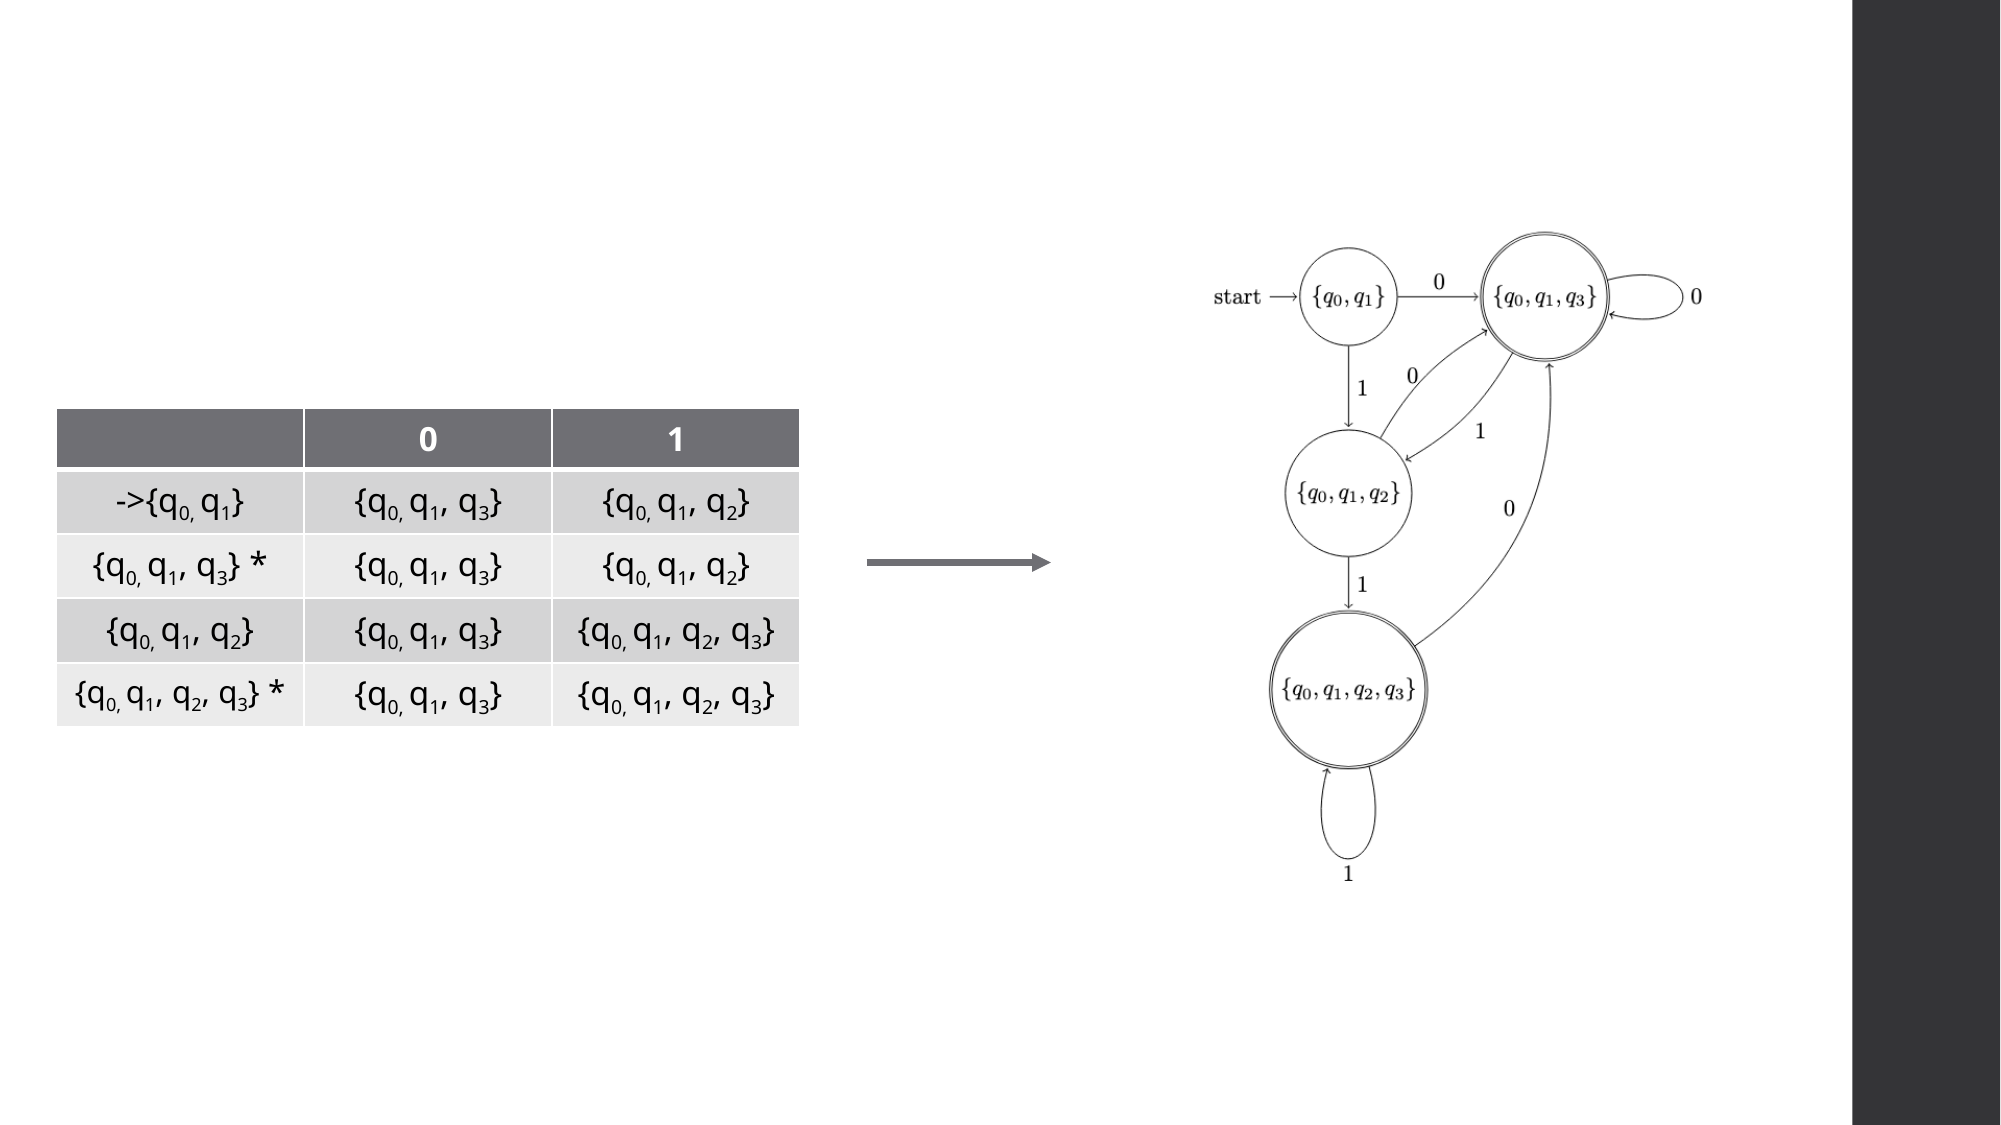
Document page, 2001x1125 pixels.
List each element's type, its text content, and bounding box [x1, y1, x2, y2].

table_cell {q0, q1, q2, q3} * [57, 664, 303, 726]
table_header 0 [305, 409, 551, 467]
table_cell {q0, q1, q3} [305, 535, 551, 597]
table_cell {q0, q1, q3} * [57, 535, 303, 597]
table_cell {q0, q1, q3} [305, 599, 551, 662]
table_cell {q0, q1, q2, q3} [553, 664, 799, 726]
table_header 1 [553, 409, 799, 467]
table_cell {q0, q1, q2} [57, 599, 303, 662]
table_header [57, 409, 303, 467]
table_cell {q0, q1, q2} [553, 535, 799, 597]
table_cell {q0, q1, q3} [305, 472, 551, 533]
picture [1199, 216, 1727, 905]
table_cell {q0, q1, q3} [305, 664, 551, 726]
table_cell {q0, q1, q2} [553, 472, 799, 533]
table_cell ->{q0, q1} [57, 472, 303, 533]
table_cell {q0, q1, q2, q3} [553, 599, 799, 662]
